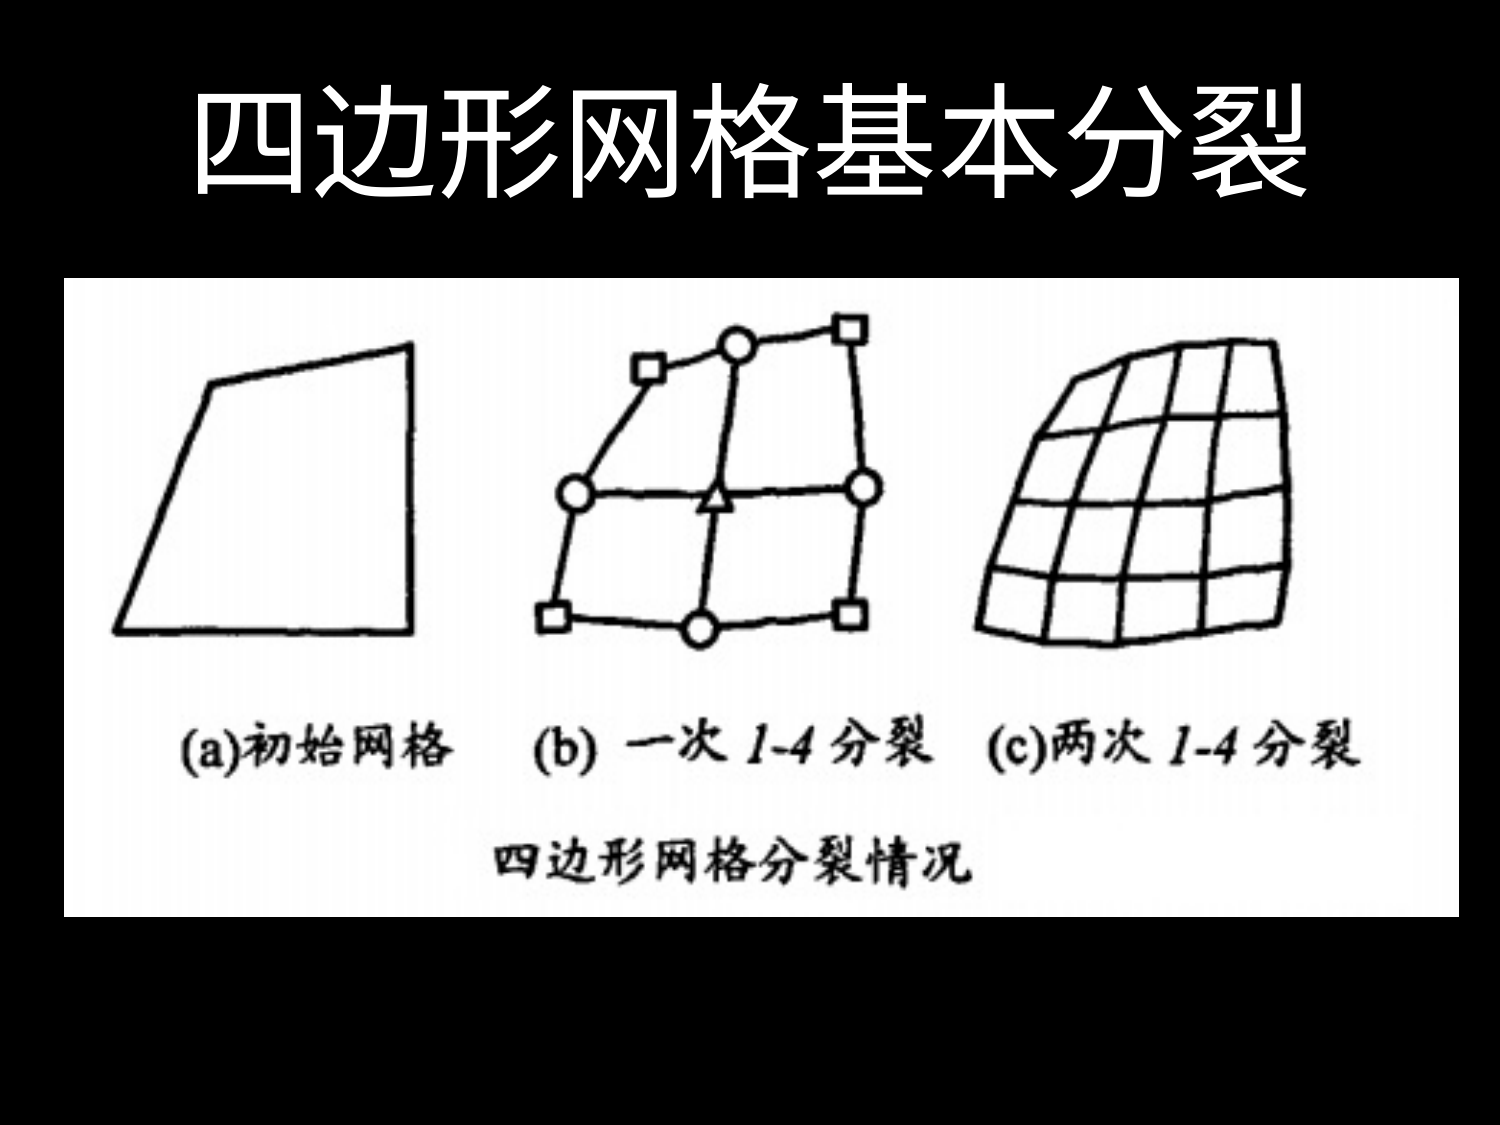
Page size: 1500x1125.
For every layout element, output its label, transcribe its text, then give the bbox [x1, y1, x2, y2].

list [64, 278, 1459, 918]
title 四边形网格基本分裂 [75, 45, 1425, 233]
